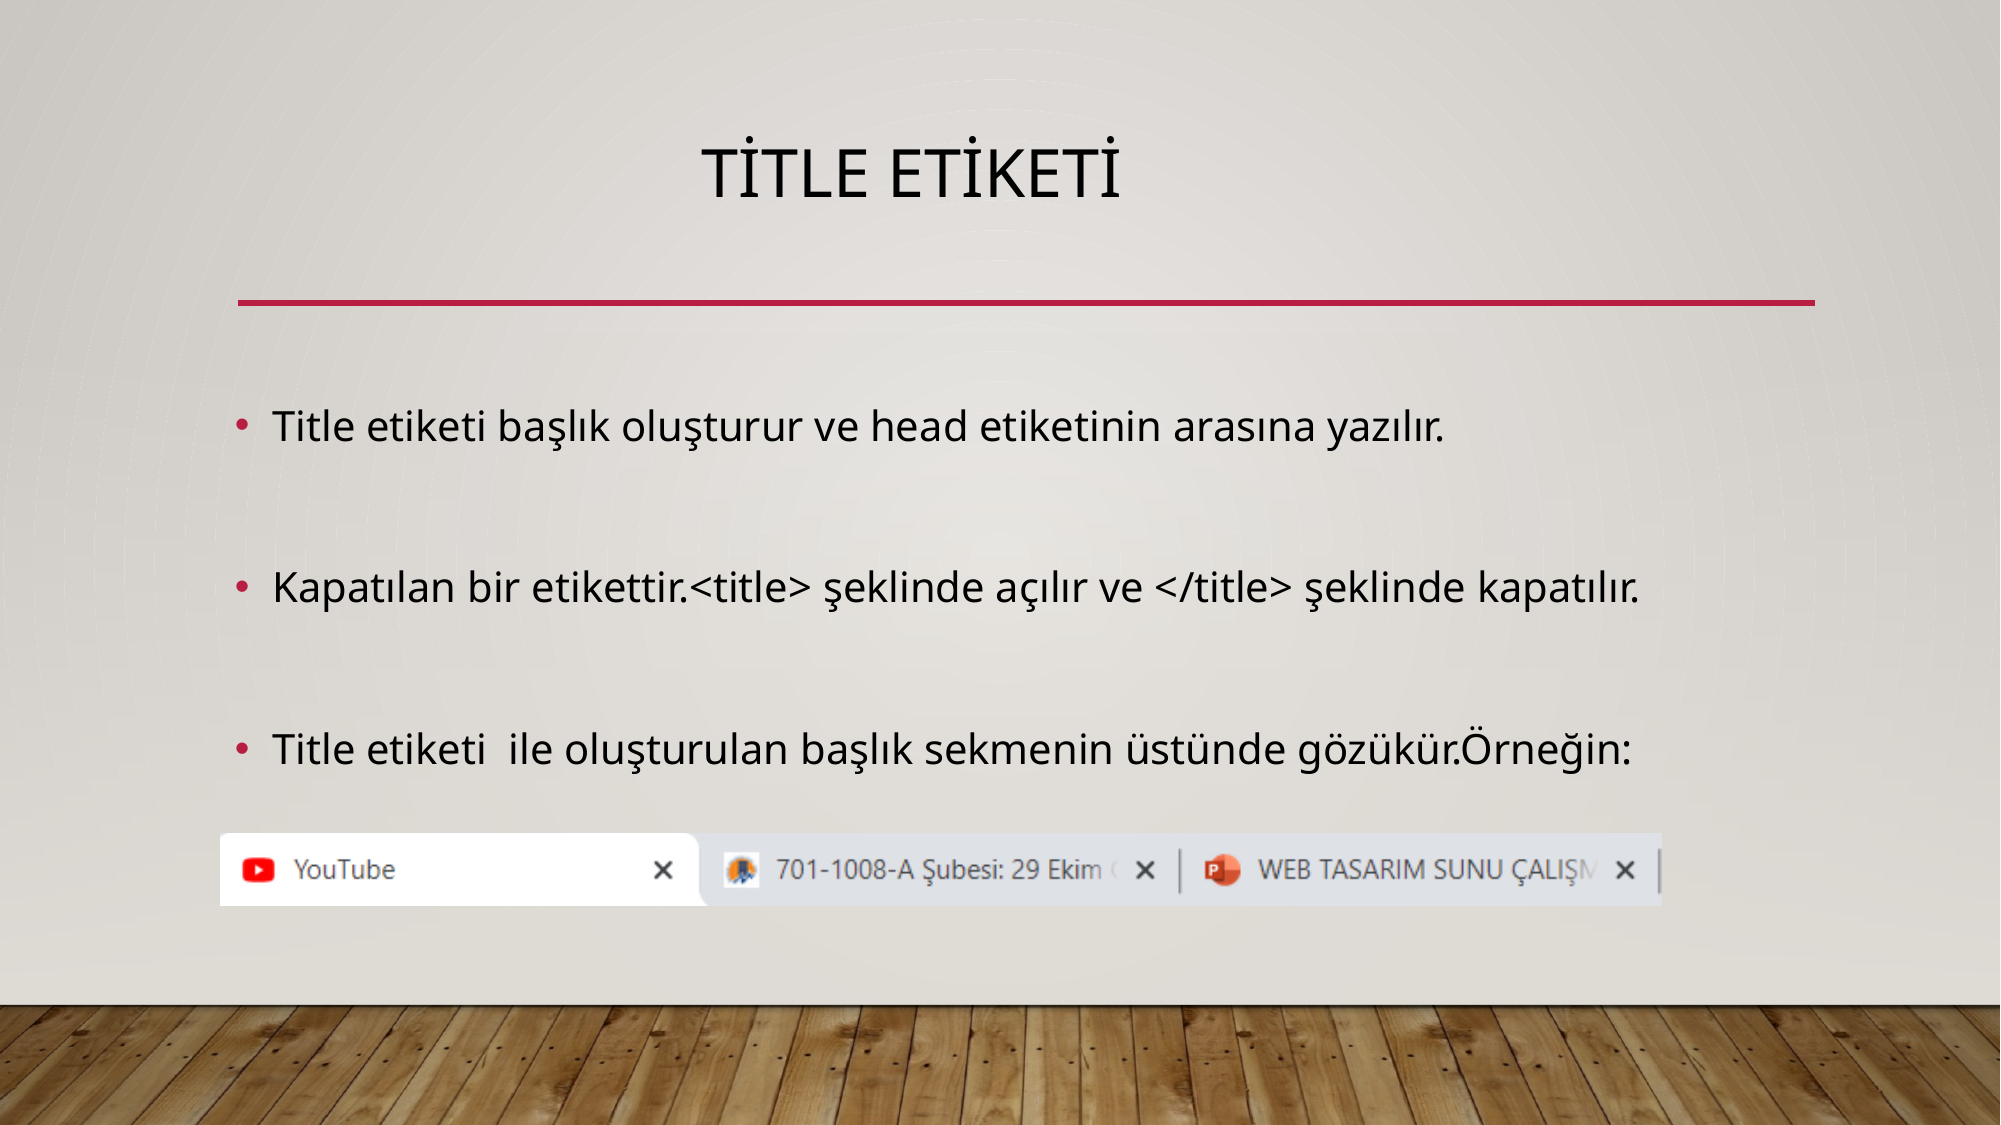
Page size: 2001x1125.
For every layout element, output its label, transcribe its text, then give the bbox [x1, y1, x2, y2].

picture [0, 1005, 2000, 1125]
list Title etiketi başlık oluşturur ve head etiketinin arasına yazılır. Kapatılan bir etikettir.<title> şeklinde açılır ve </title> şeklinde kapatılır. Title etiketi ile oluşturulan başlık sekmenin üstünde gözükür.Örneğin: [220, 310, 1796, 1002]
picture [219, 833, 1662, 907]
title Title etiketi [238, 131, 1814, 305]
